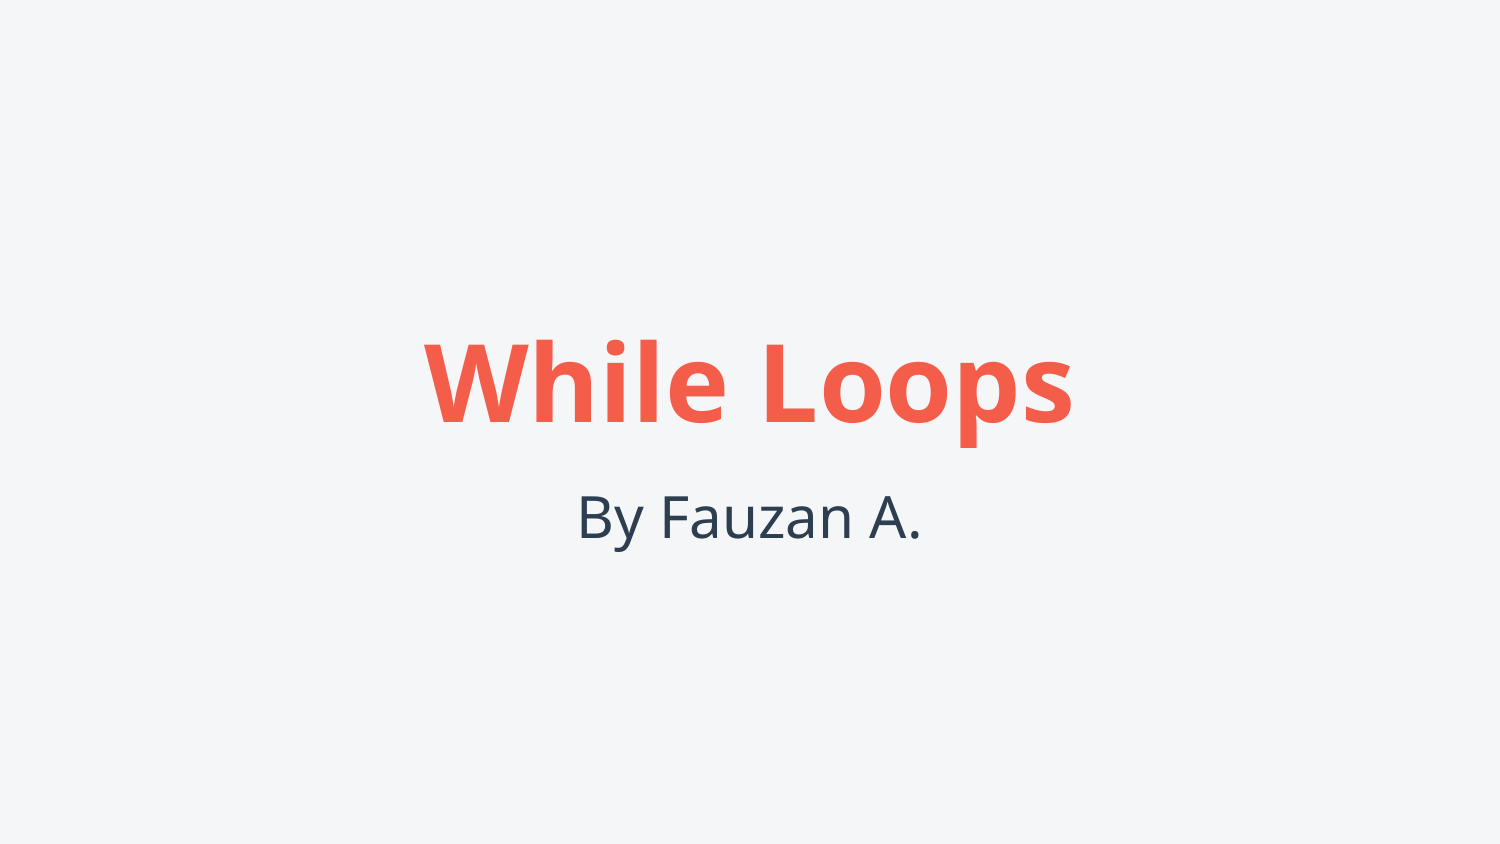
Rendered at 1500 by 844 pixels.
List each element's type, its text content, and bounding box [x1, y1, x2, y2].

subtitle By Fauzan A. [51, 464, 1449, 595]
title While Loops [51, 122, 1449, 459]
